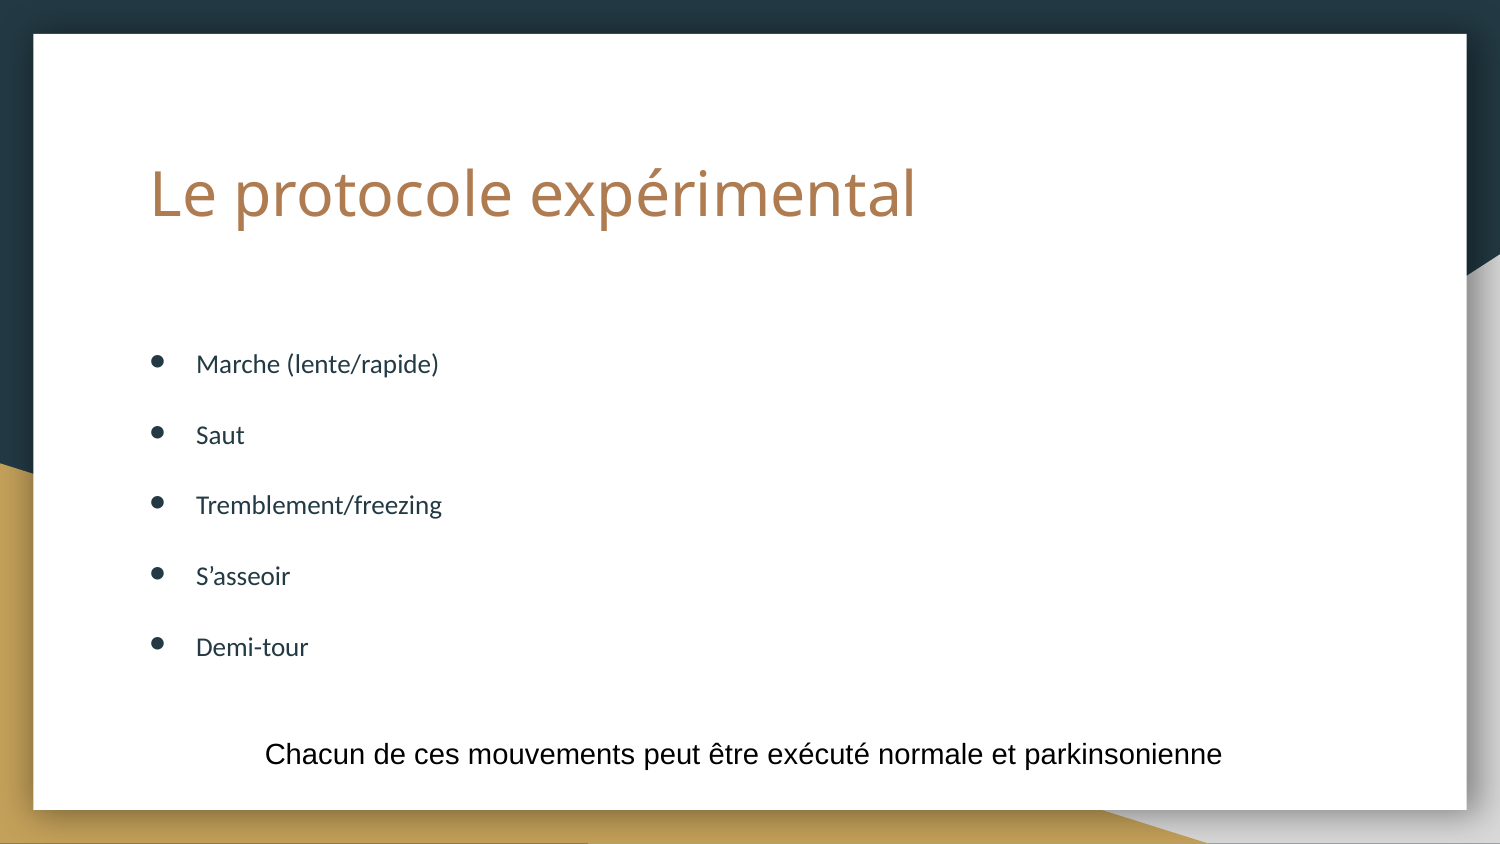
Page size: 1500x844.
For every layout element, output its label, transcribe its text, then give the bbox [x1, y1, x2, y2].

text_box Chacun de ces mouvements peut être exécuté normale et parkinsonienne [249, 728, 1250, 813]
list Marche (lente/rapide) Saut Tremblement/freezing S’asseoir Demi-tour [134, 326, 1366, 729]
title Le protocole expérimental [134, 138, 1366, 296]
